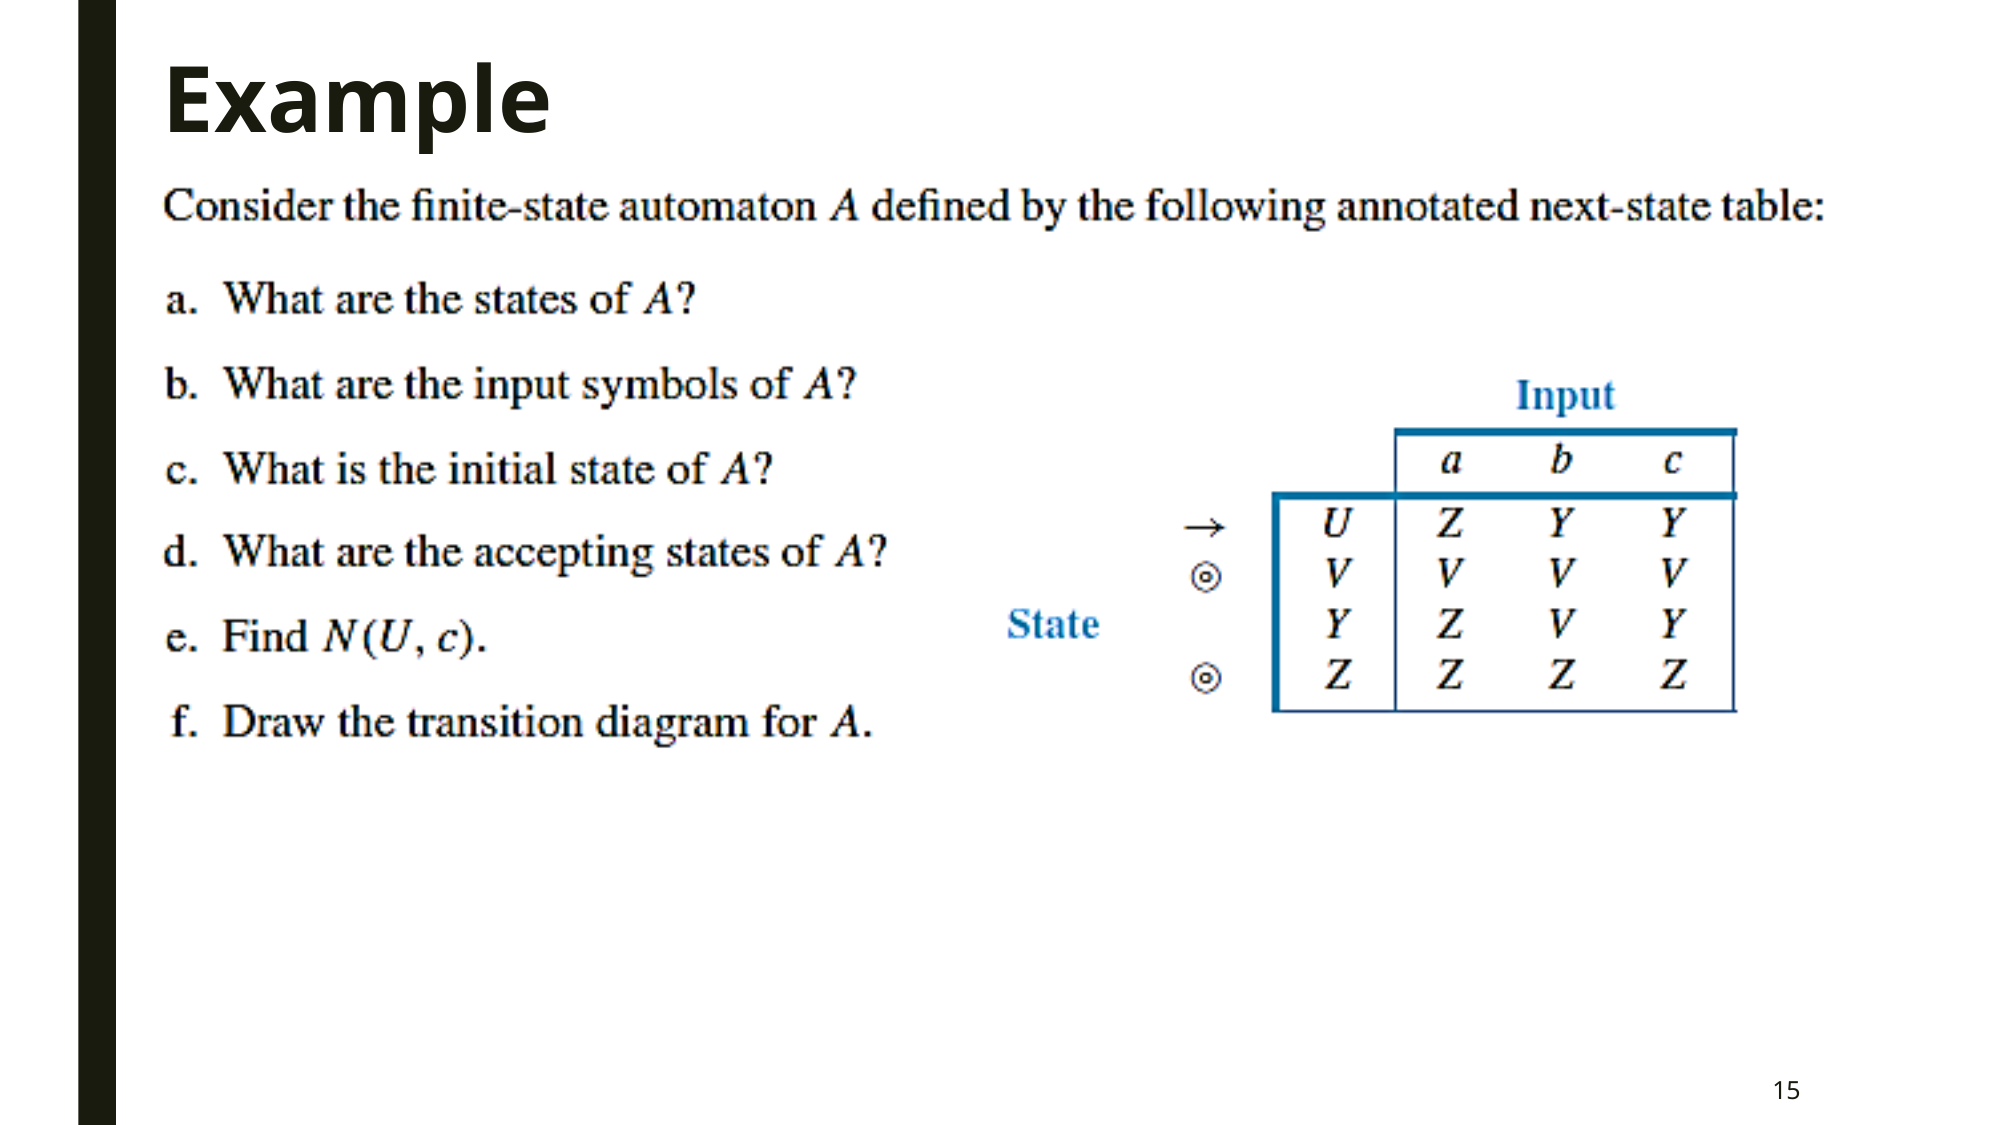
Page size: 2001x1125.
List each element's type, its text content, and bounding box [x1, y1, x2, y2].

title Example [147, 46, 1723, 160]
slide_number 15 [1553, 1058, 1816, 1125]
picture [147, 160, 1834, 764]
